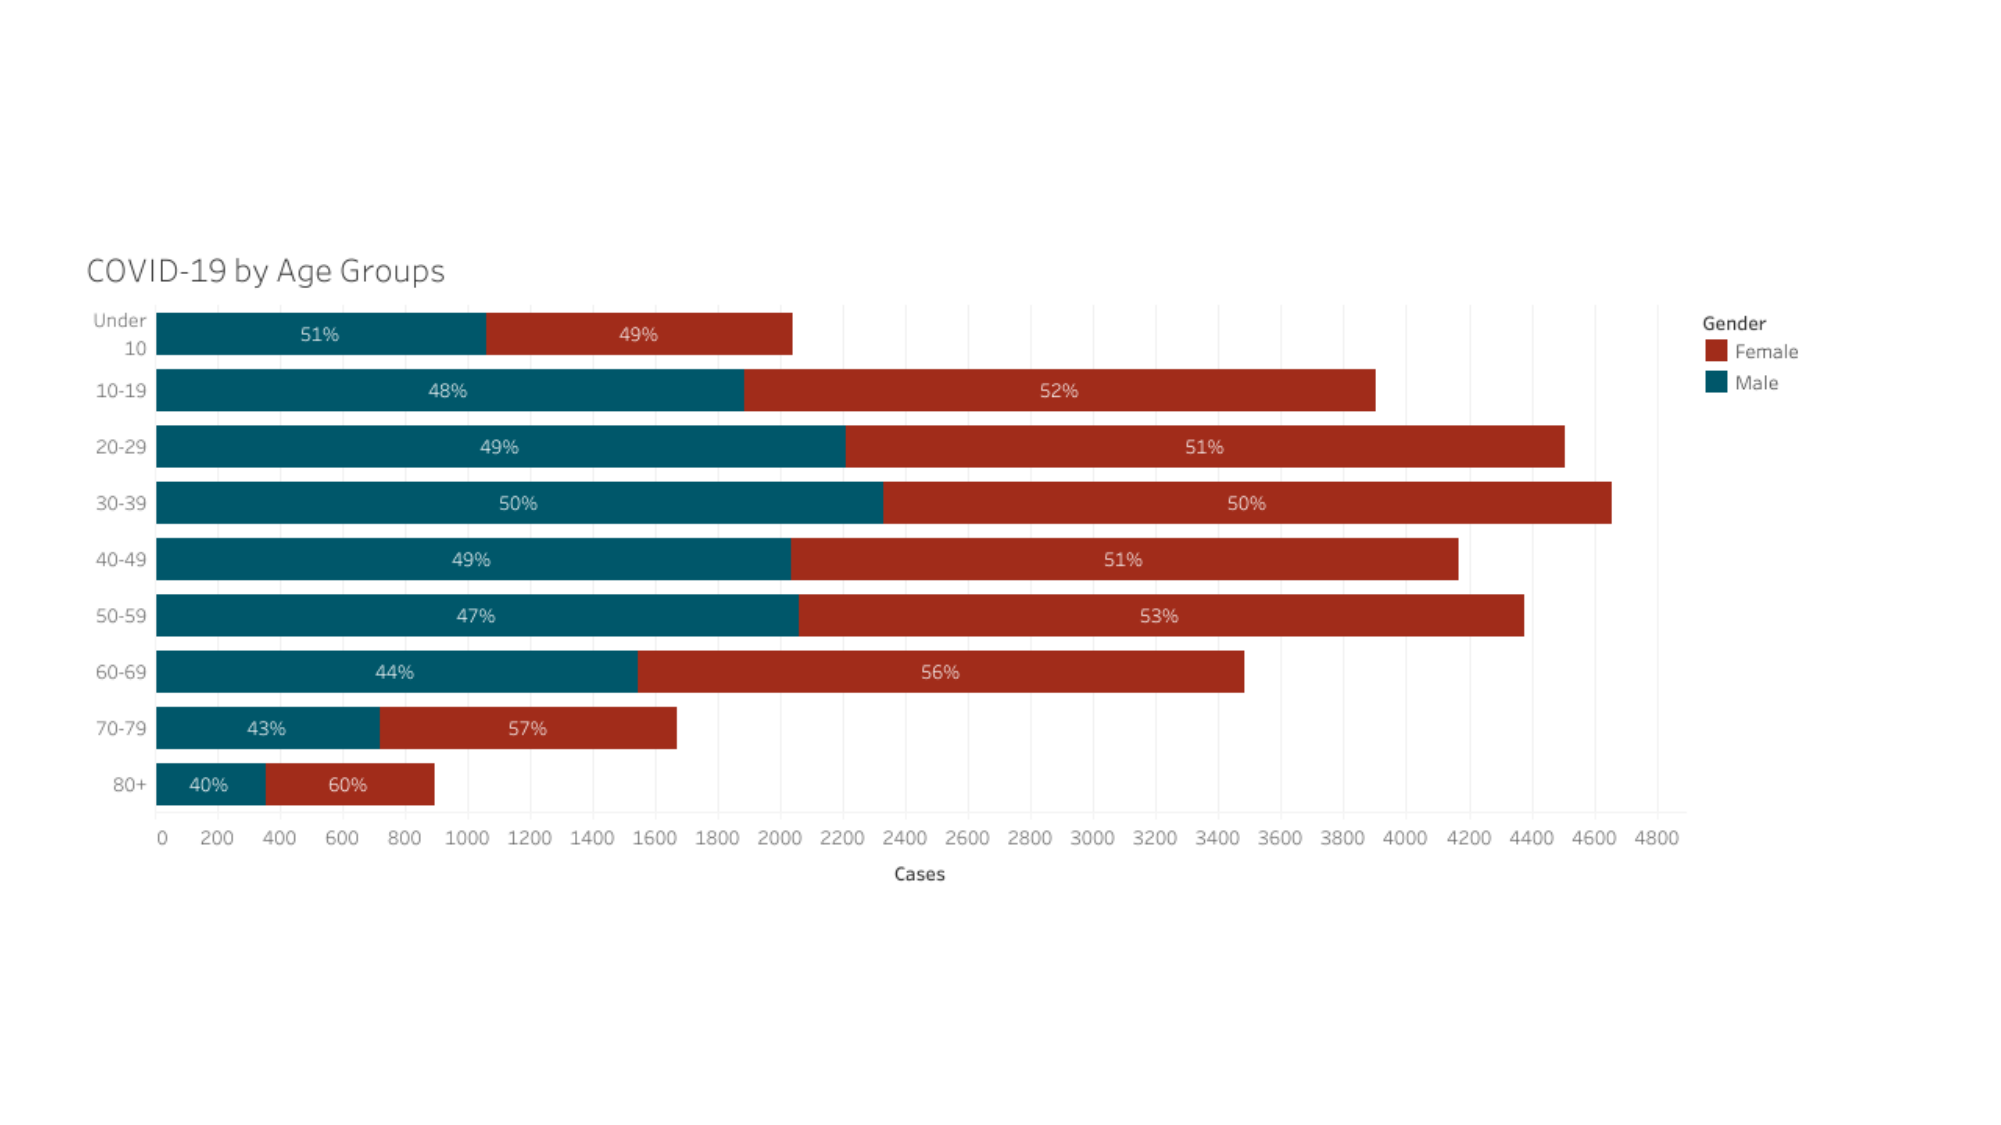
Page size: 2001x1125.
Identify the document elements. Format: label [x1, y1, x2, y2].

picture [80, 238, 1920, 887]
